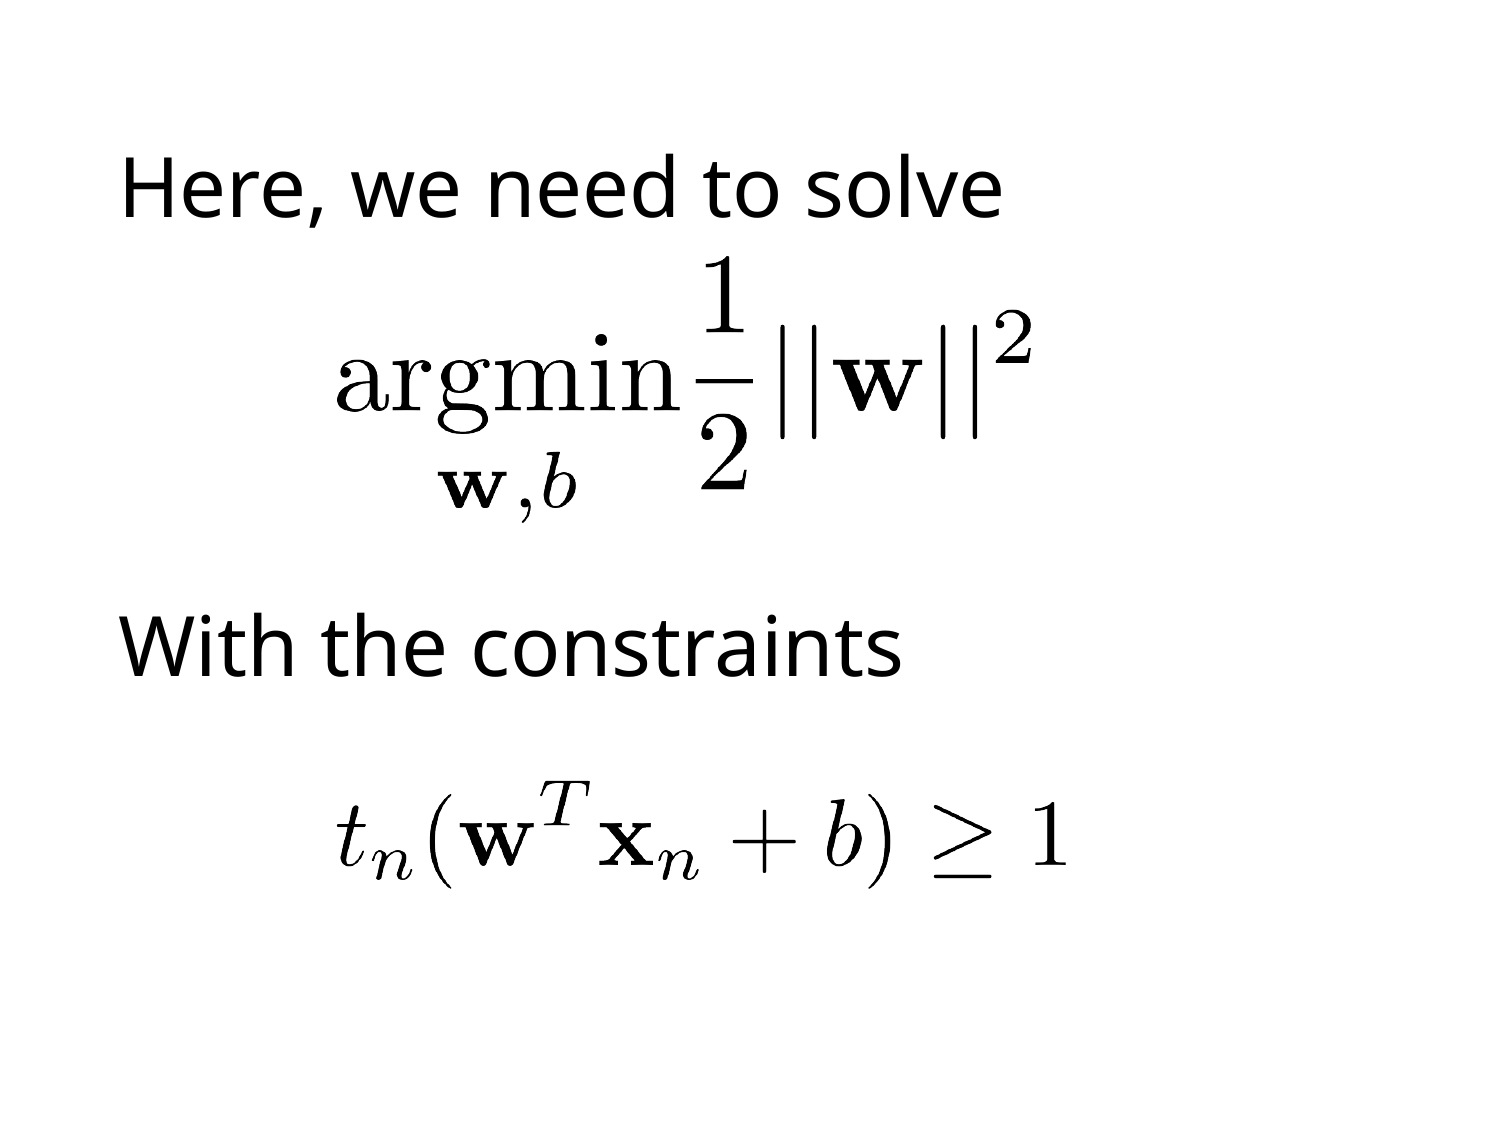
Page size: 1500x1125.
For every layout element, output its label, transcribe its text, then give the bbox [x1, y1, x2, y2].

picture [336, 780, 1066, 889]
picture [336, 256, 1031, 523]
text_box With the constraints [103, 518, 1397, 781]
title Here, we need to solve [103, 59, 1397, 322]
